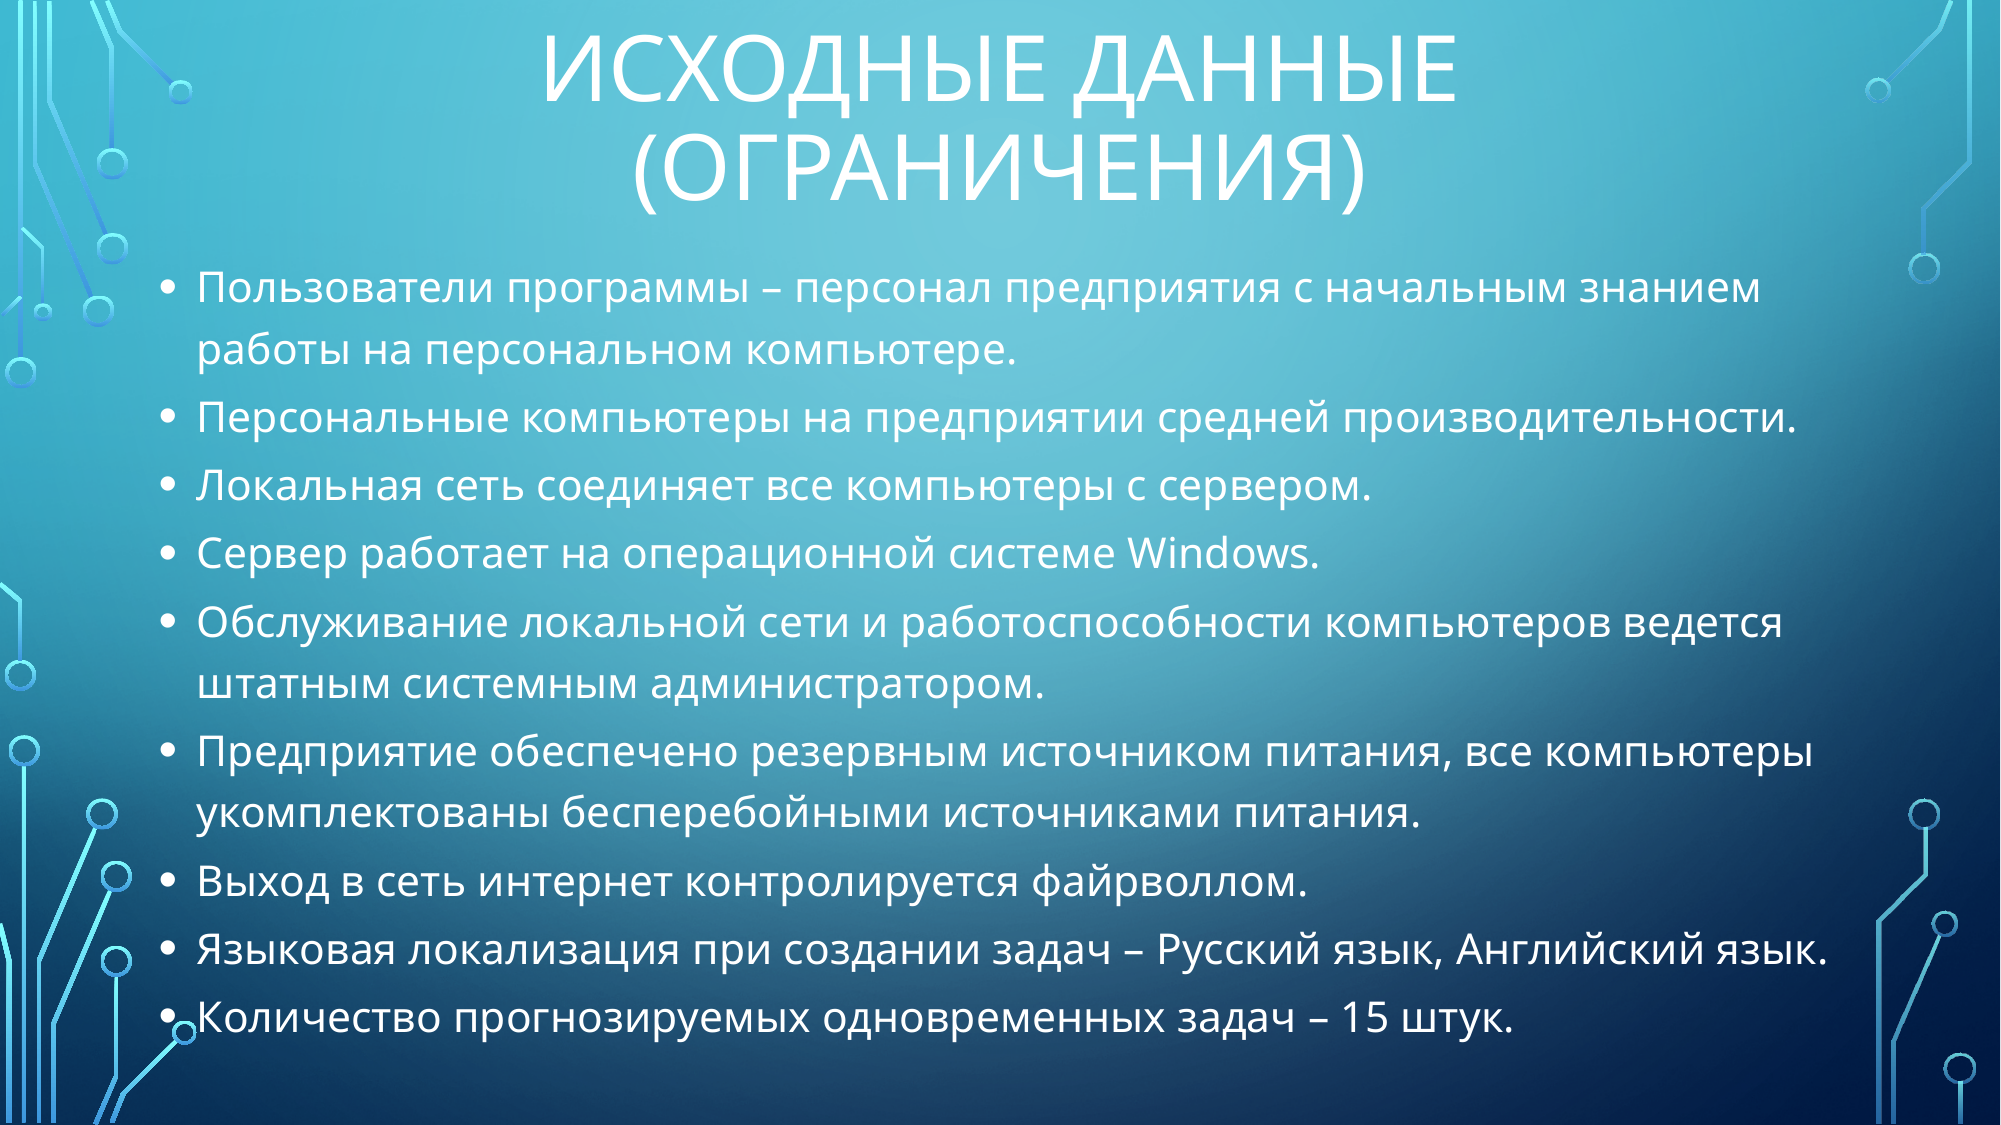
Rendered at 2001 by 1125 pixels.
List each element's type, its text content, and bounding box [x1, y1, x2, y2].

title Исходные данные (ограничения) [187, 0, 1813, 242]
list Пользователи программы – персонал предприятия с начальным знанием работы на персональном компьютере. Персональные компьютеры на предприятии средней производительности. Локальная сеть соединяет все компьютеры с сервером. Сервер работает на операционной системе Windows. Обслуживание локальной сети и работоспособности компьютеров ведется штатным системным администратором. Предприятие обеспечено резервным источником питания, все компьютеры укомплектованы бесперебойными источниками питания. Выход в сеть интернет контролируется файрволлом. Языковая локализация при создании задач – Русский язык, Английский язык. Количество прогнозируемых одновременных задач – 15 штук. [143, 242, 1920, 1090]
